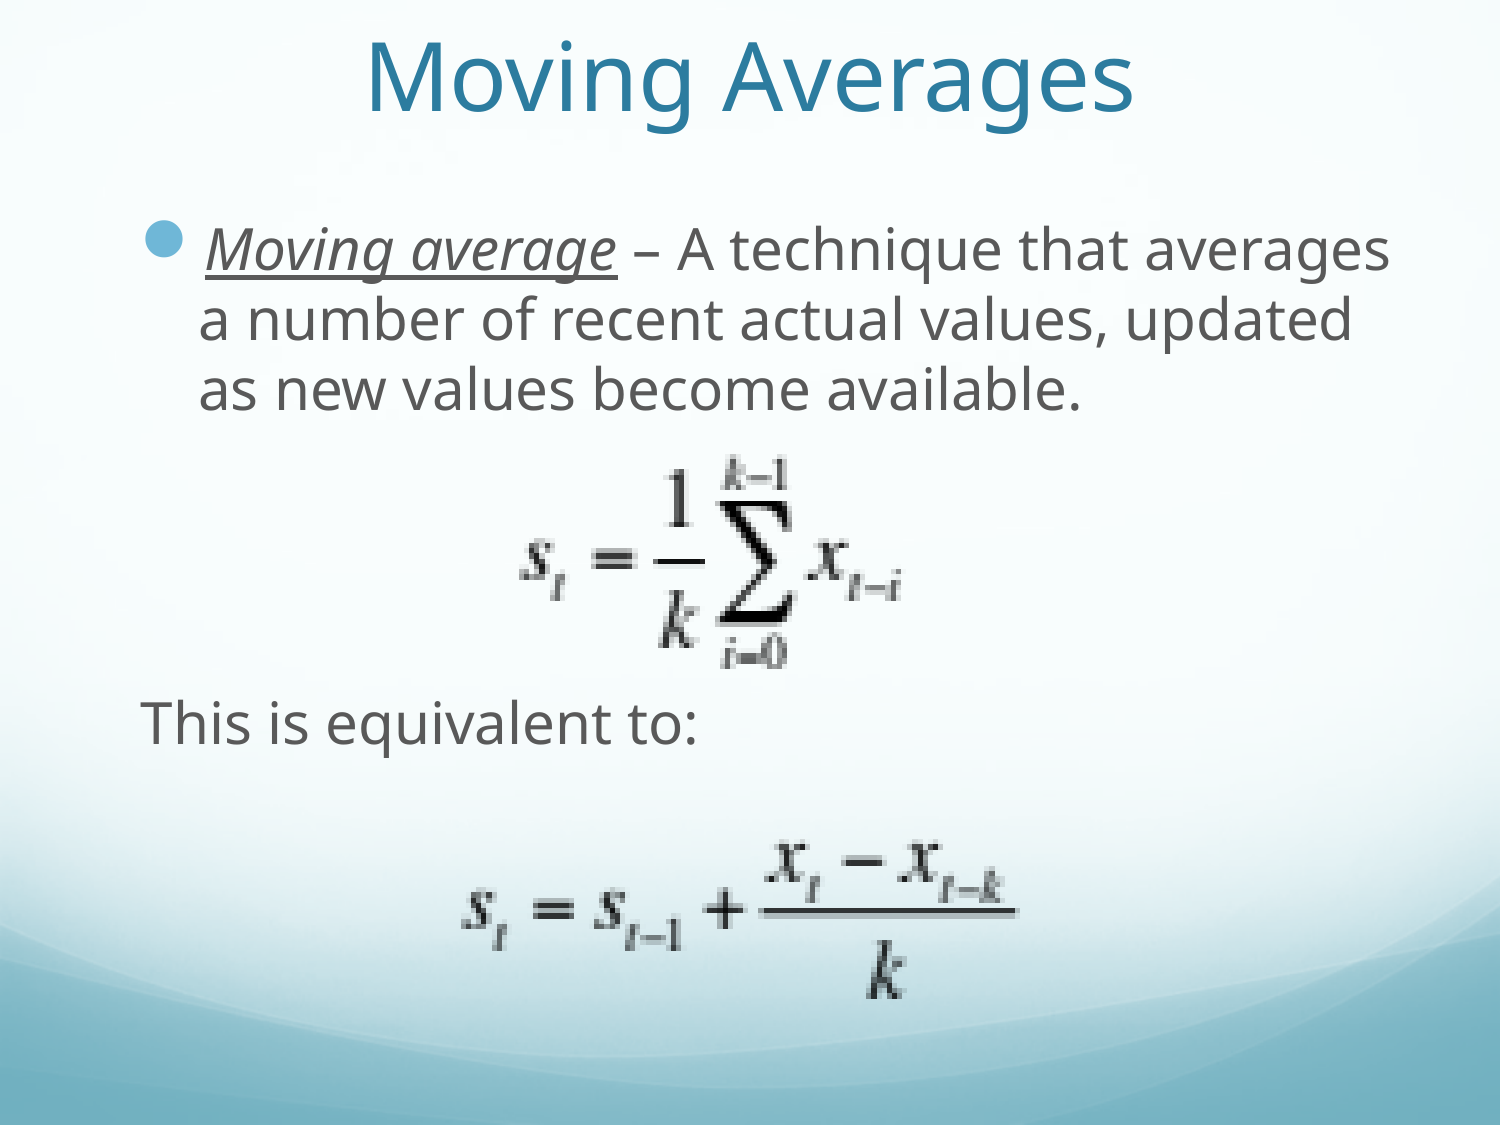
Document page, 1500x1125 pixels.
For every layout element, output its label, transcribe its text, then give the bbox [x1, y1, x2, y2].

list Moving average – A technique that averages a number of recent actual values, updated as new values become available. This is equivalent to: [125, 204, 1438, 1016]
title Moving Averages [0, 27, 1500, 139]
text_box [509, 433, 913, 676]
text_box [450, 796, 1022, 1005]
